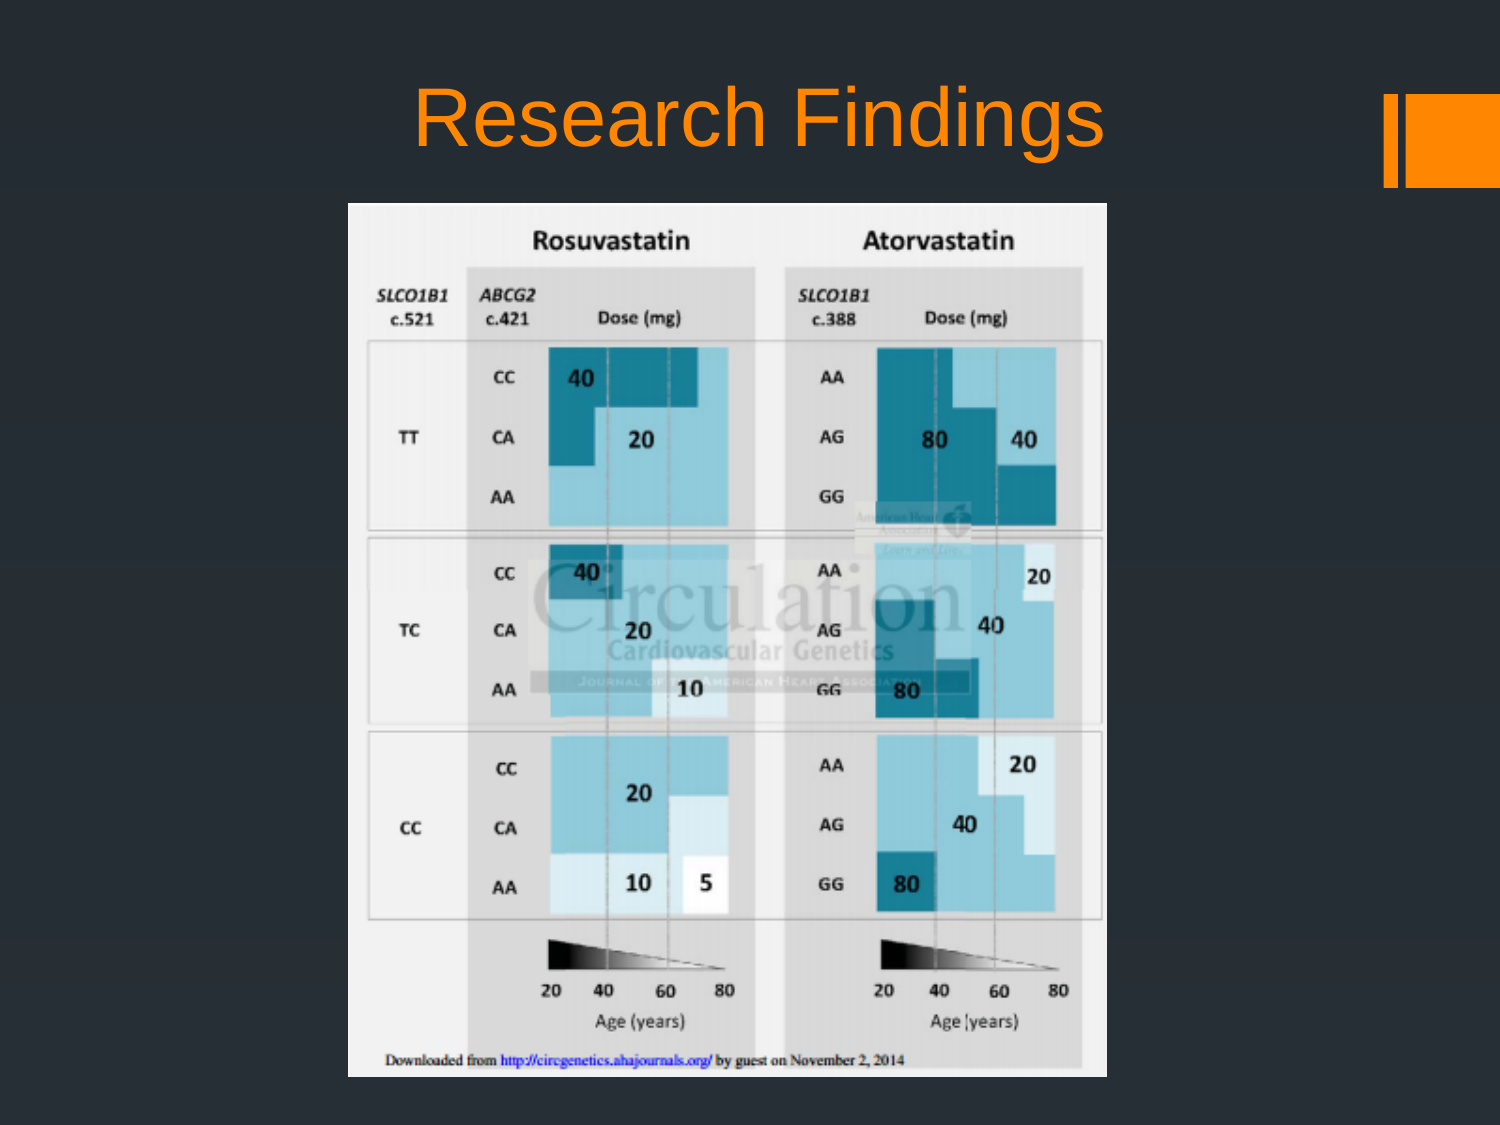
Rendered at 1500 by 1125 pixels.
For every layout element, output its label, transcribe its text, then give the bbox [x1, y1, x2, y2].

picture [347, 203, 1108, 1078]
title Research Findings [159, 42, 1360, 171]
